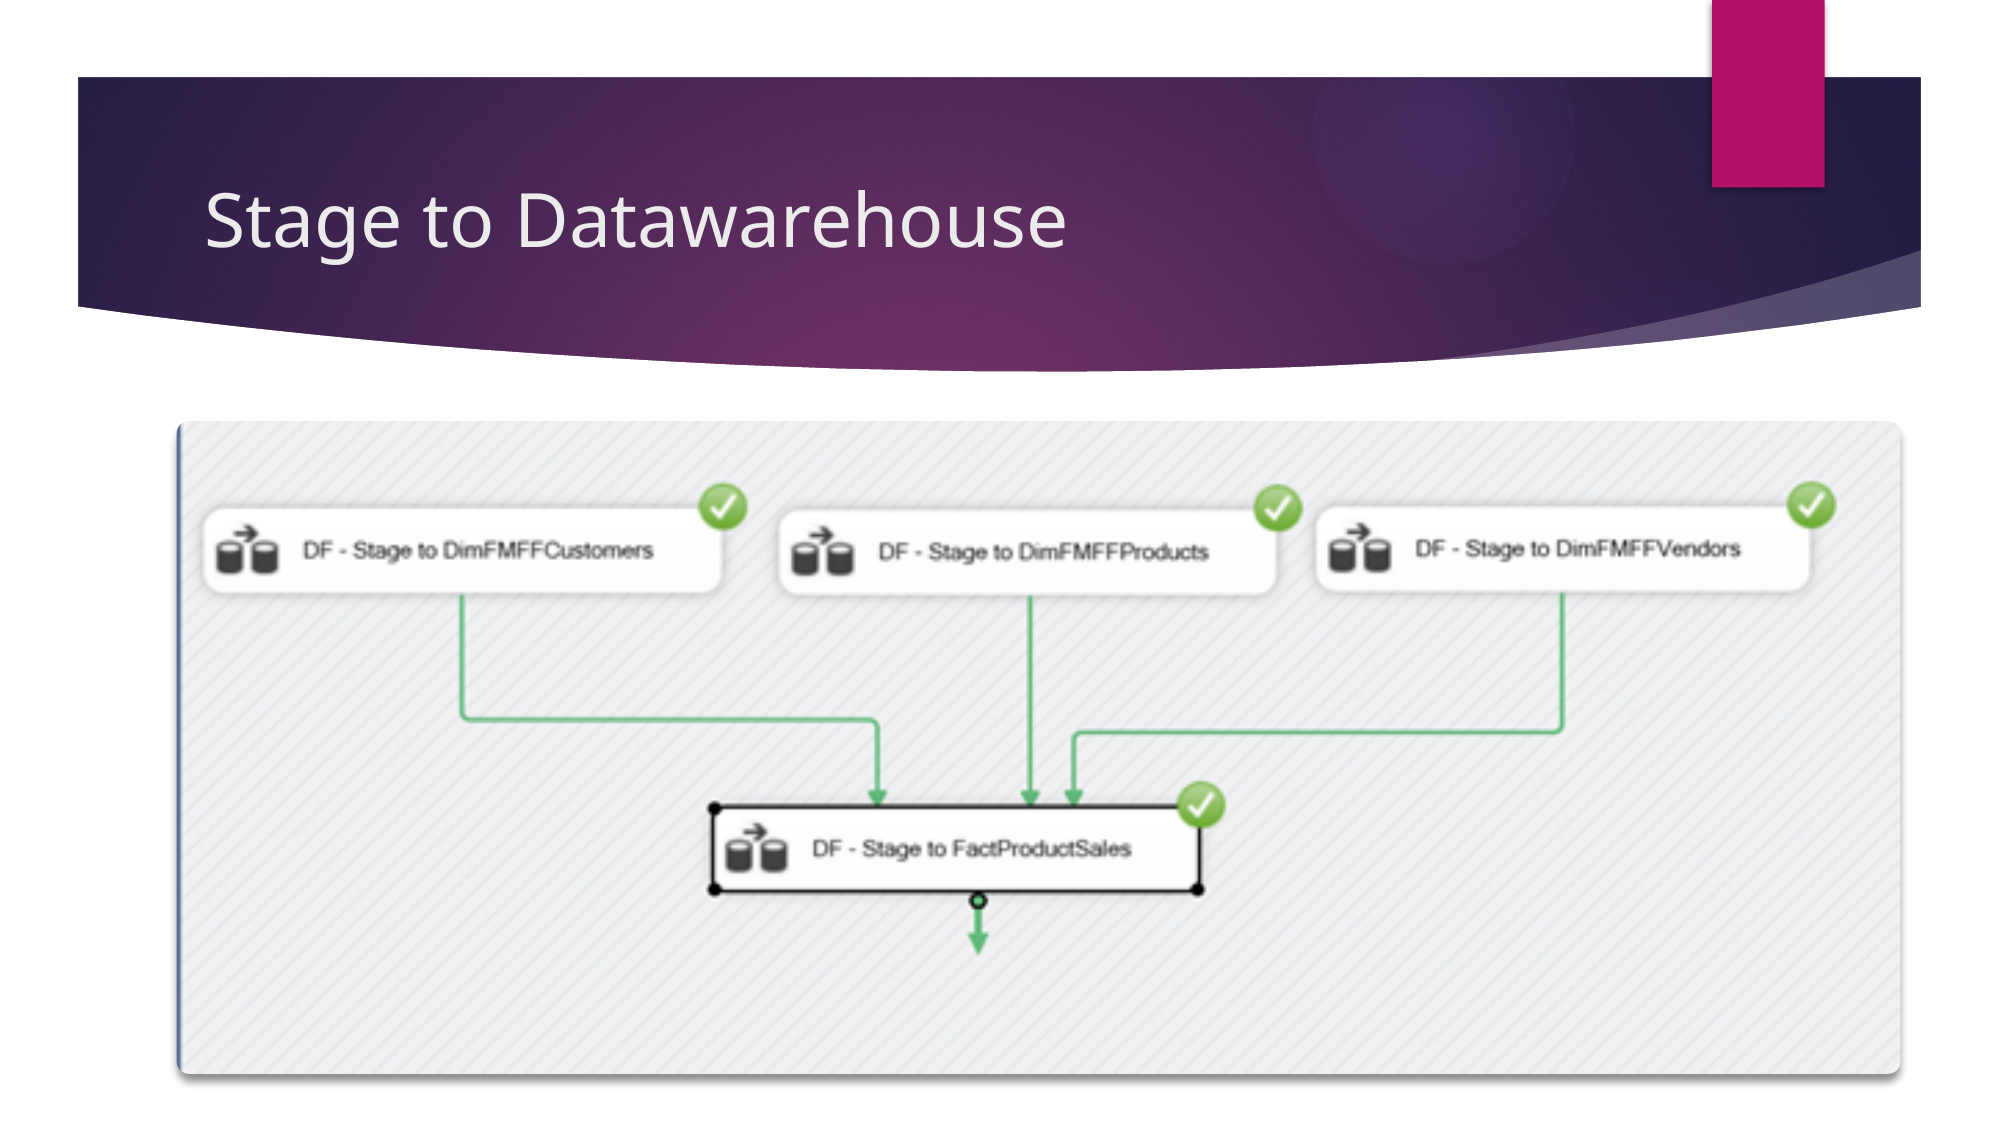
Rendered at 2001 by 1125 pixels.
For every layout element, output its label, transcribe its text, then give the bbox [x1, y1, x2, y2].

title Stage to Datawarehouse [189, 159, 1627, 276]
picture [176, 420, 1901, 1075]
